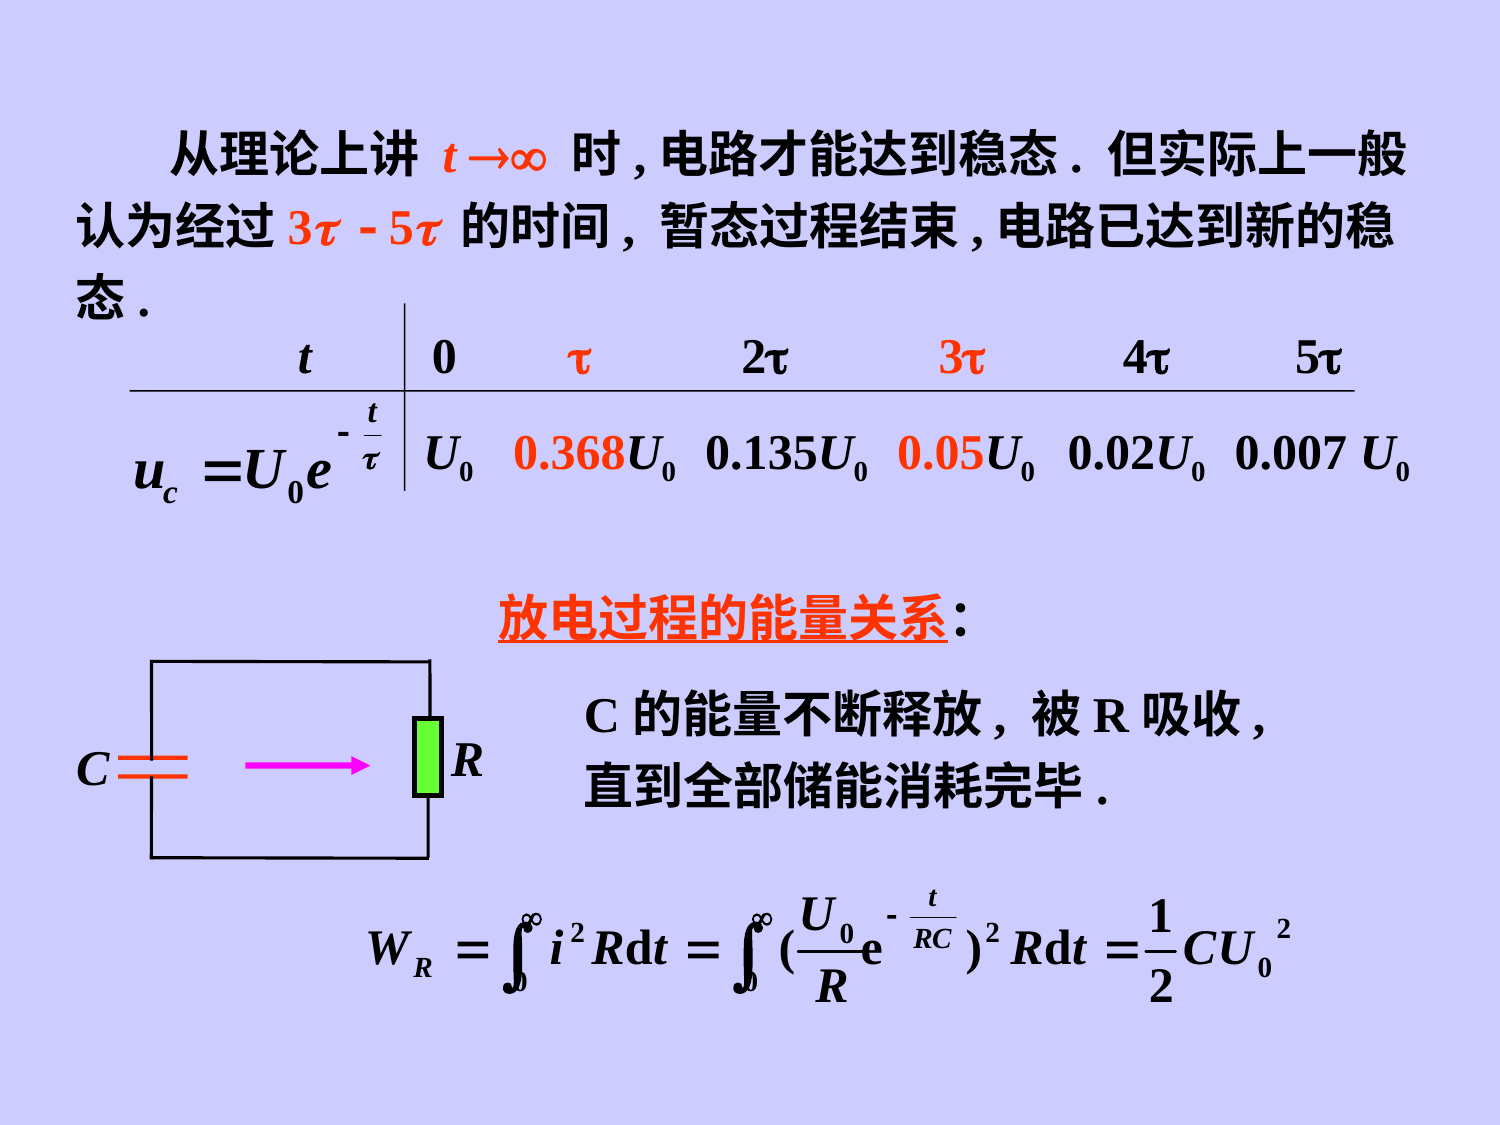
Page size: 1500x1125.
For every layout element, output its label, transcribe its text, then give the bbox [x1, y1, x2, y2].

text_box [129, 303, 1449, 510]
text_box 从理论上讲 t  时,电路才能达到稳态. 但实际上一般认为经过3  5 的时间, 暂态过程结束,电路已达到新的稳态. [60, 103, 1439, 335]
text_box C的能量不断释放, 被R吸收, 直到全部储能消耗完毕. [569, 662, 1342, 822]
text_box 放电过程的能量关系： [483, 578, 1014, 654]
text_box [60, 659, 500, 860]
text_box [361, 873, 1300, 1015]
